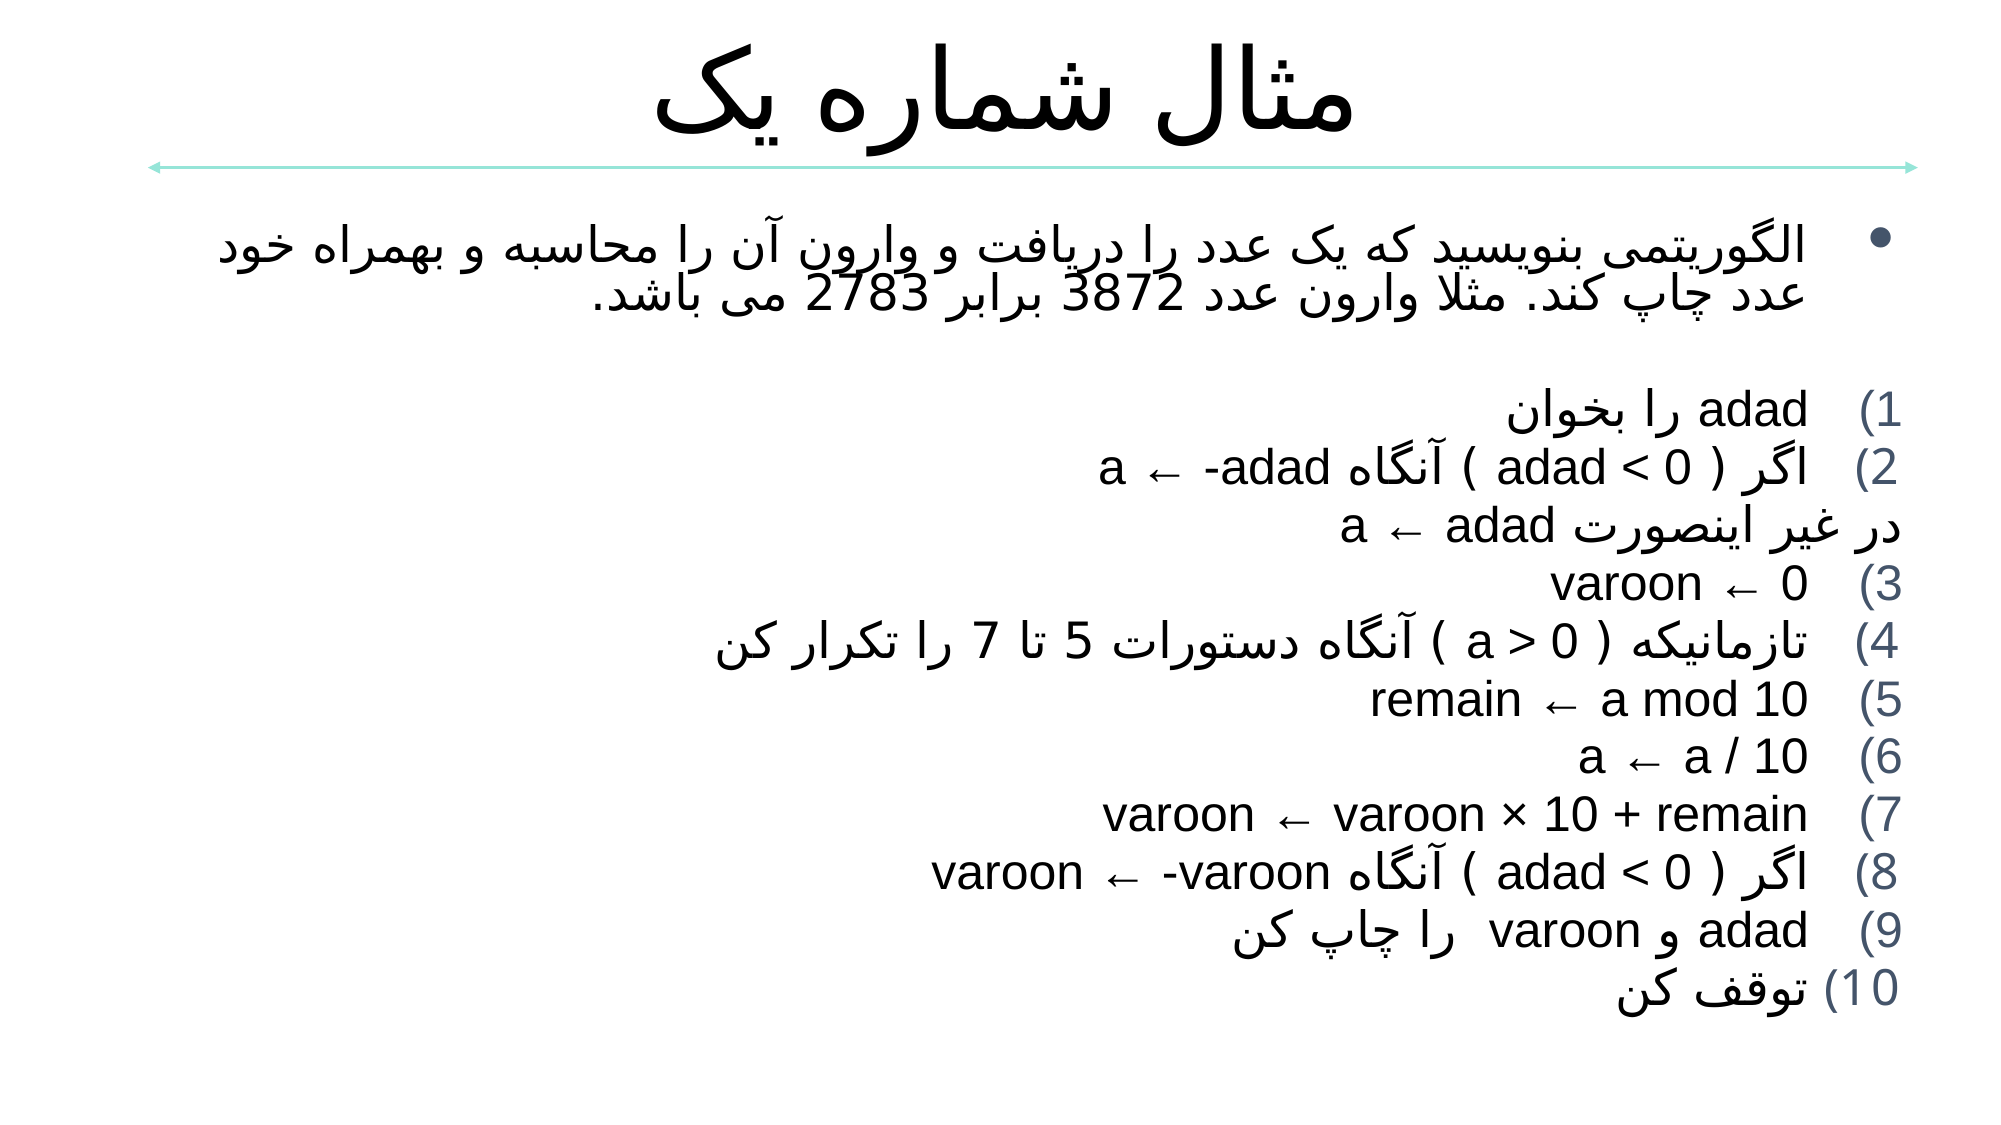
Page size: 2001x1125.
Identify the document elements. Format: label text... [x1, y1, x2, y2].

list مثال شماره یک [56, 33, 1955, 153]
text_box الگوریتمی بنویسید که یک عدد را دریافت و وارون آن را محاسبه و بهمراه خود عدد چاپ کند. مثلا وارون عدد 3872 برابر 2783 می باشد. adad را بخوان اگر ( adad < 0 ) آنگاه a ← -adad در غیر اینصورت a ← adad varoon ← 0 تازمانیکه ( a > 0 ) آنگاه دستورات 5 تا 7 را تکرار کن remain ← a mod 10 a ← a / 10 varoon ← varoon × 10 + remain اگر ( adad < 0 ) آنگاه varoon ← -varoon adad و varoon را چاپ کن توقف کن [147, 216, 1918, 1066]
